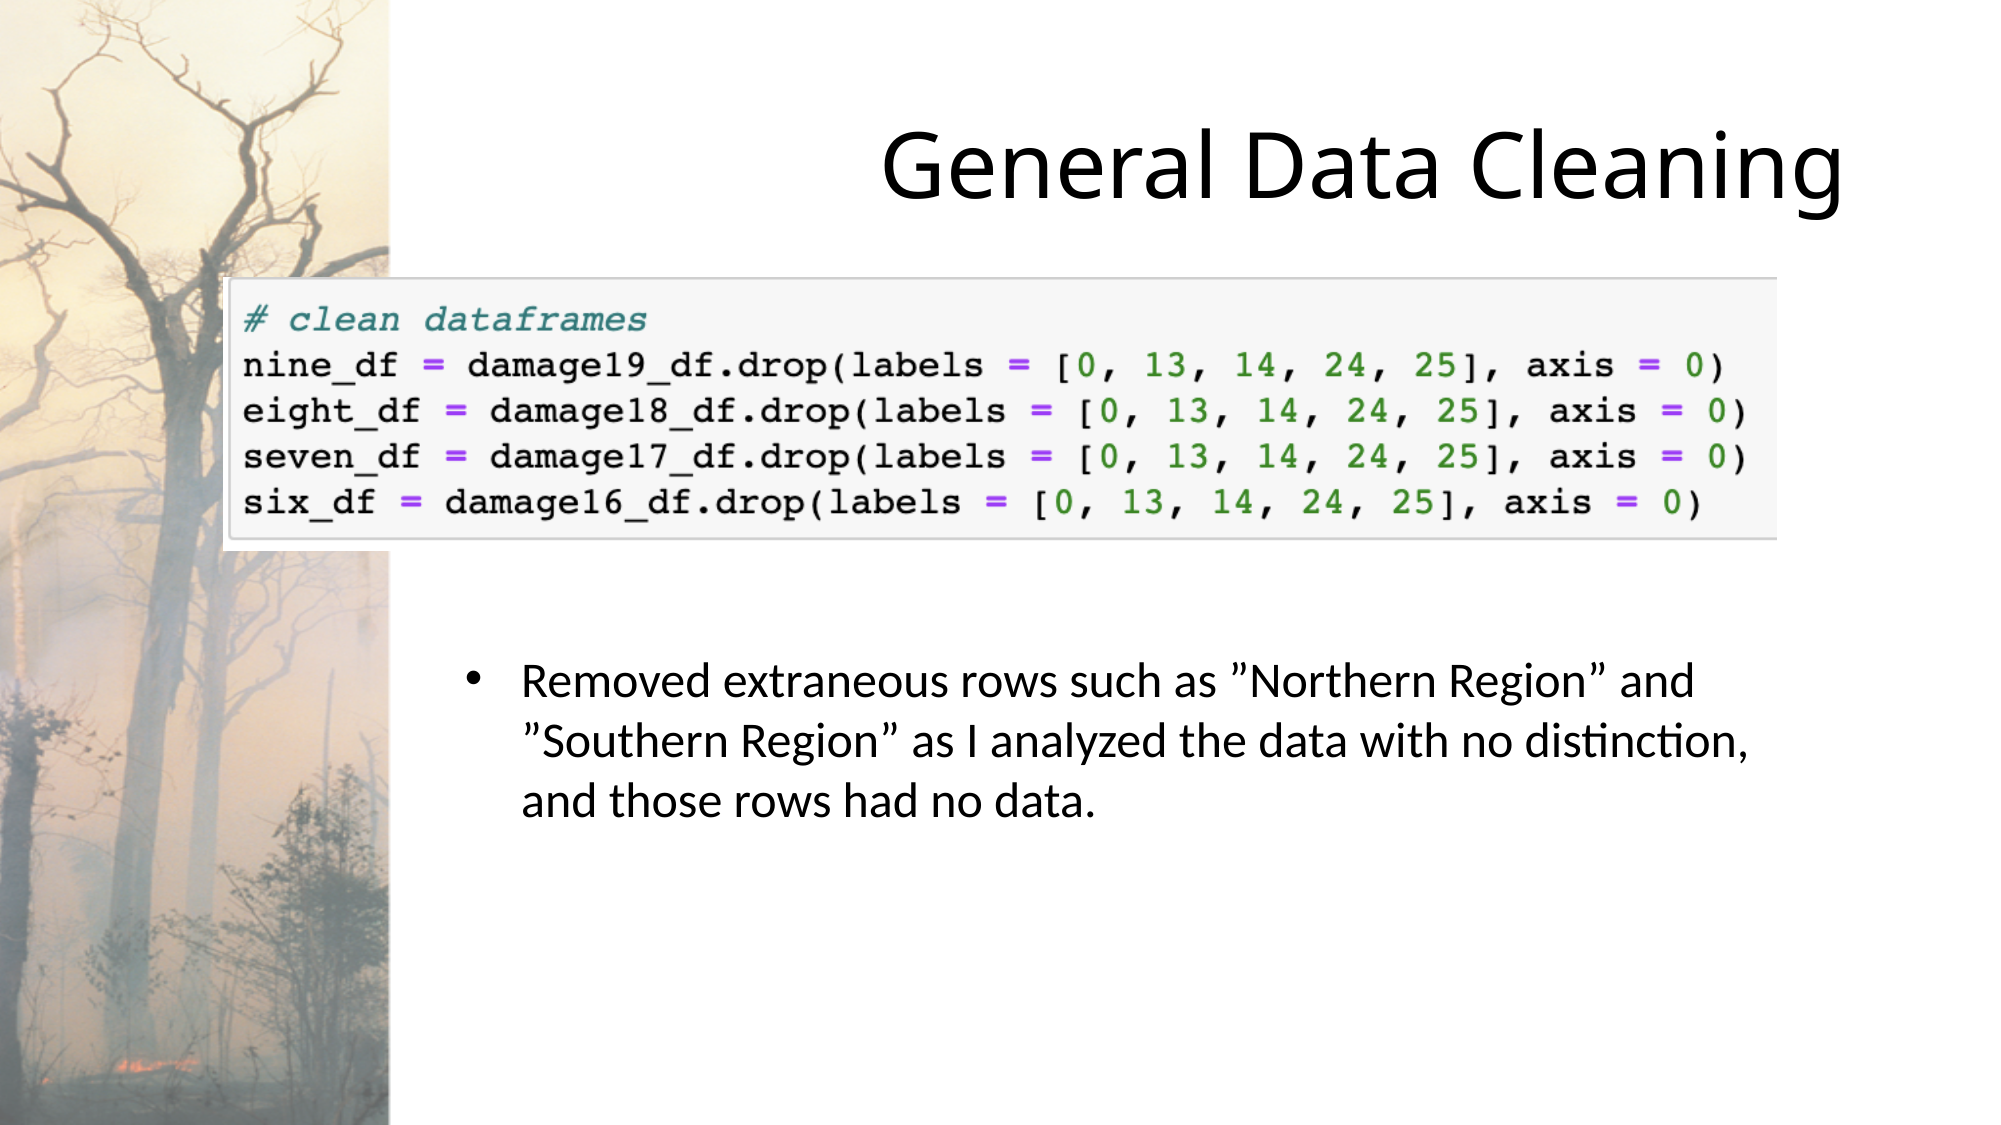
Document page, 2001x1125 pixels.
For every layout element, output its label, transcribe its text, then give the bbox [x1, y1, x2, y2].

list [223, 277, 1777, 551]
text_box Removed extraneous rows such as ”Northern Region” and ”Southern Region” as I analyzed the data with no distinction, and those rows had no data. [450, 640, 1777, 835]
title General Data Cleaning [137, 59, 1863, 278]
